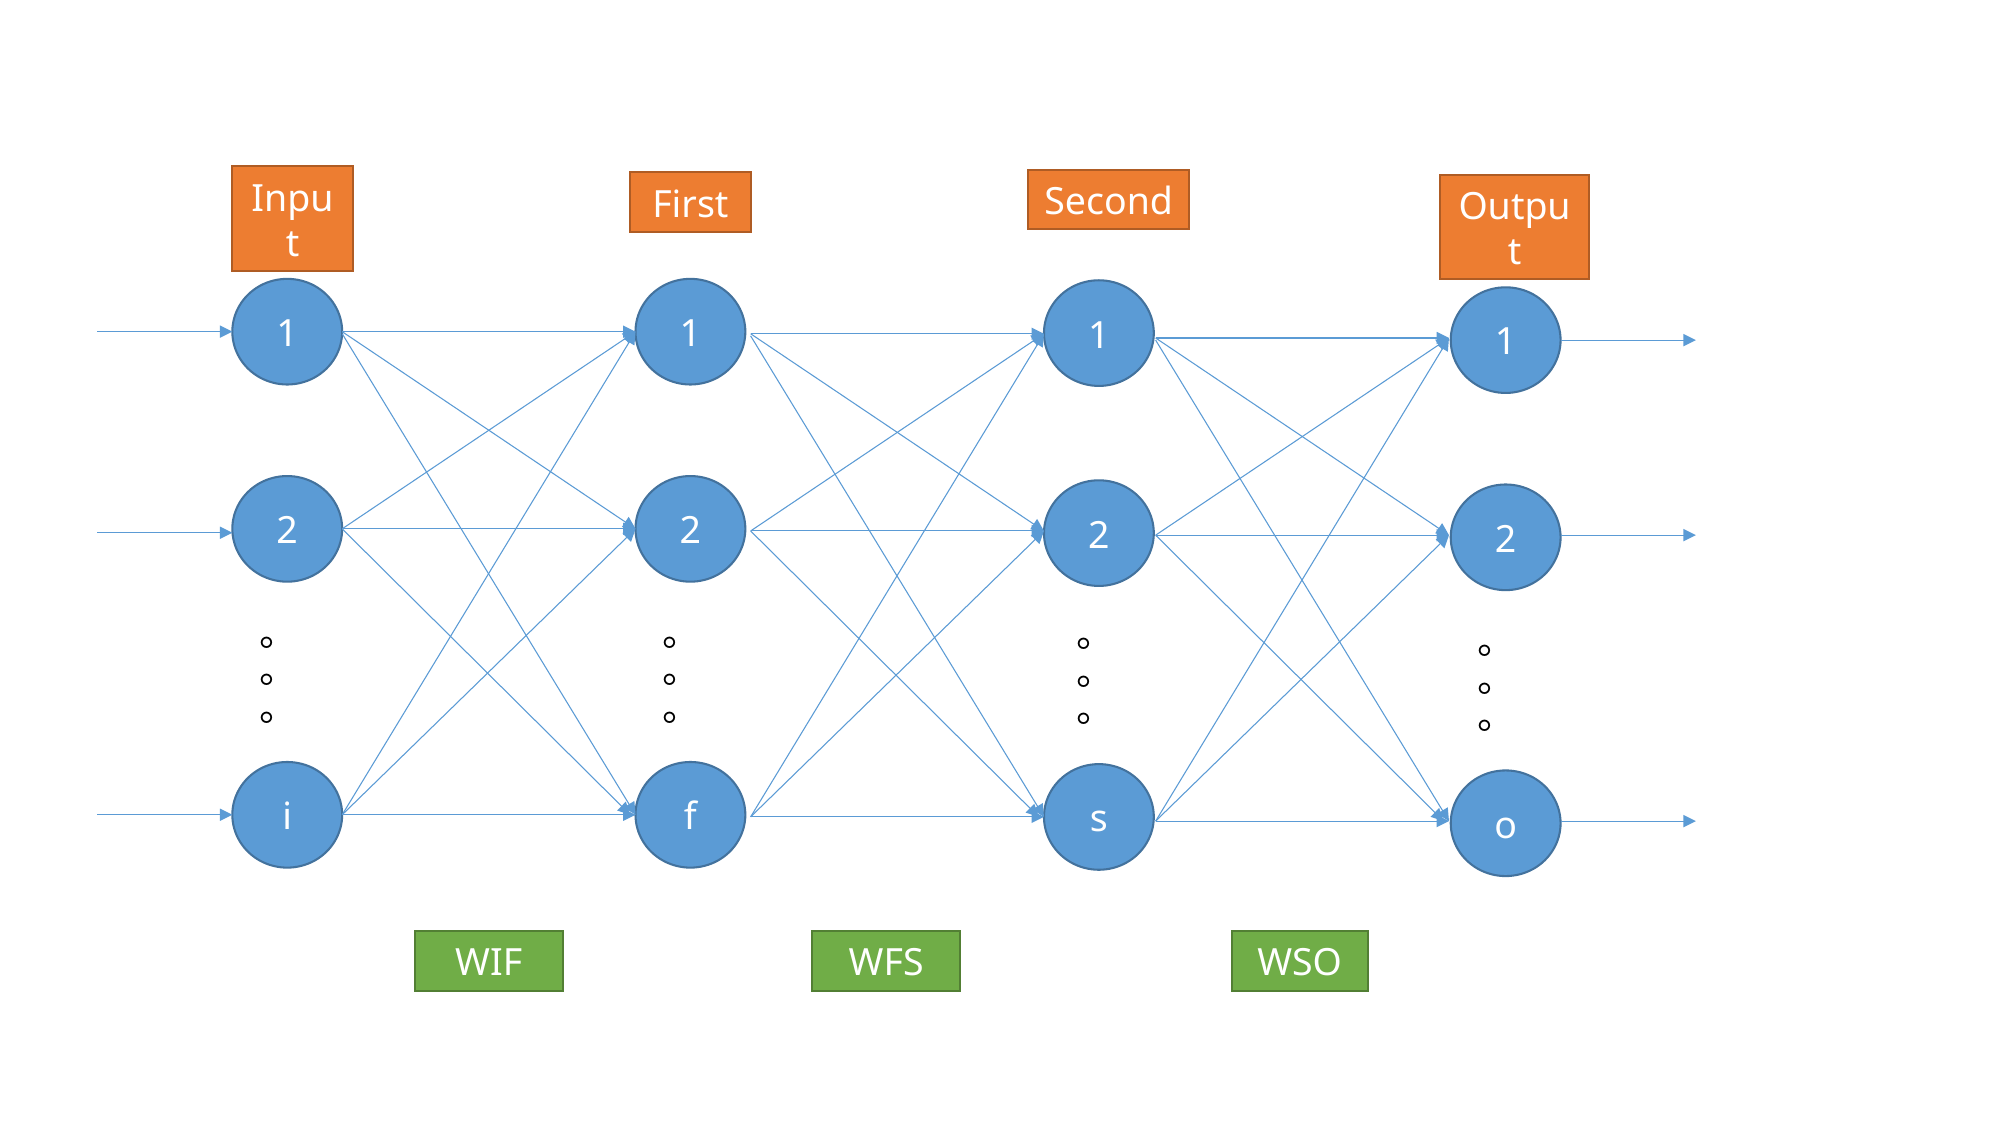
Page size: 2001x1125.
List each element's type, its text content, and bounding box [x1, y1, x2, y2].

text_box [342, 528, 636, 814]
text_box 2 [1449, 483, 1562, 592]
text_box s [1042, 763, 1155, 871]
text_box First [629, 171, 752, 233]
text_box f [634, 760, 747, 869]
text_box 。。。 [1450, 628, 1527, 735]
text_box Input [231, 165, 354, 272]
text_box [1155, 535, 1449, 821]
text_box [750, 333, 1045, 530]
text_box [342, 331, 636, 528]
text_box Second [1027, 169, 1190, 230]
text_box Output [1439, 174, 1590, 280]
text_box 1 [1449, 286, 1562, 394]
text_box 。。。 [1049, 622, 1125, 728]
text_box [1155, 337, 1449, 535]
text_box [750, 530, 1045, 816]
text_box 2 [231, 475, 342, 583]
text_box 2 [1045, 479, 1155, 587]
text_box 1 [1042, 279, 1155, 387]
text_box 2 [636, 475, 747, 583]
text_box i [231, 760, 344, 869]
text_box WIF [414, 930, 564, 992]
text_box WSO [1231, 930, 1369, 992]
text_box 1 [634, 277, 747, 386]
text_box 1 [231, 277, 344, 386]
text_box WFS [811, 930, 961, 992]
text_box 。。。 [232, 620, 308, 727]
text_box 。。。 [636, 620, 712, 727]
text_box o [1449, 769, 1562, 878]
